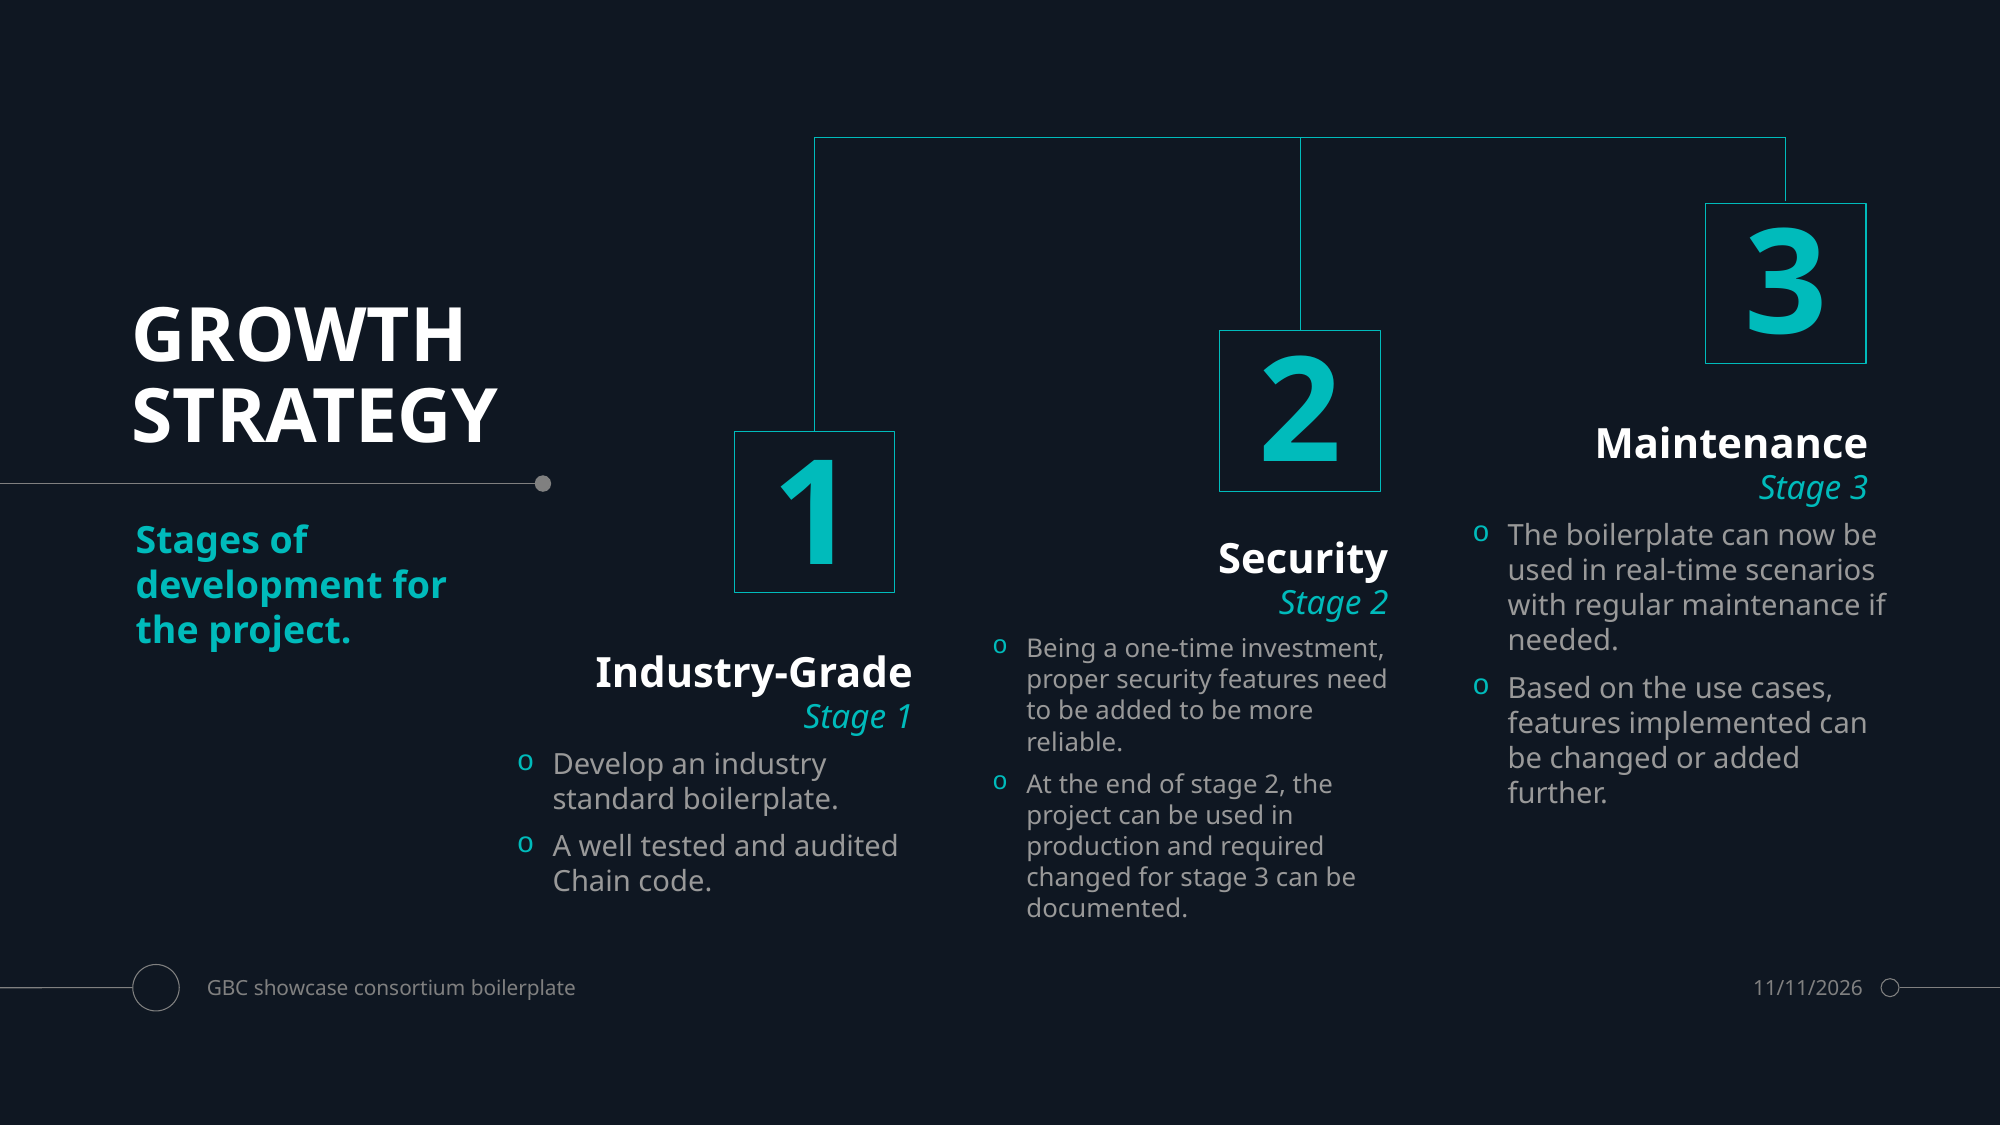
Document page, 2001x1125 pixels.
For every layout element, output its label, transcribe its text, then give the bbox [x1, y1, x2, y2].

list 1 [734, 431, 895, 593]
list Being a one-time investment, proper security features need to be added to be more reliable. At the end of stage 2, the project can be used in production and required changed for stage 3 can be documented. [992, 631, 1417, 925]
list The boilerplate can now be used in real-time scenarios with regular maintenance if needed. Based on the use cases, features implemented can be changed or added further. [1472, 516, 1898, 896]
list 3 [1705, 203, 1867, 364]
list Develop an industry standard boilerplate. A well tested and audited Chain code. [516, 745, 942, 956]
list Industry-Grade [516, 637, 914, 696]
list Stage 2 [992, 582, 1389, 622]
list Stage 3 [1472, 467, 1869, 507]
list Stage 1 [516, 696, 914, 736]
title GROWTH STRATEGY [131, 248, 596, 460]
list Stages of development for the project. [135, 516, 500, 861]
list 2 [1219, 330, 1381, 492]
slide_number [1643, 964, 1863, 1014]
list Maintenance [1472, 408, 1869, 467]
list Security [992, 523, 1389, 582]
footer GBC showcase consortium boilerplate [191, 964, 671, 1014]
